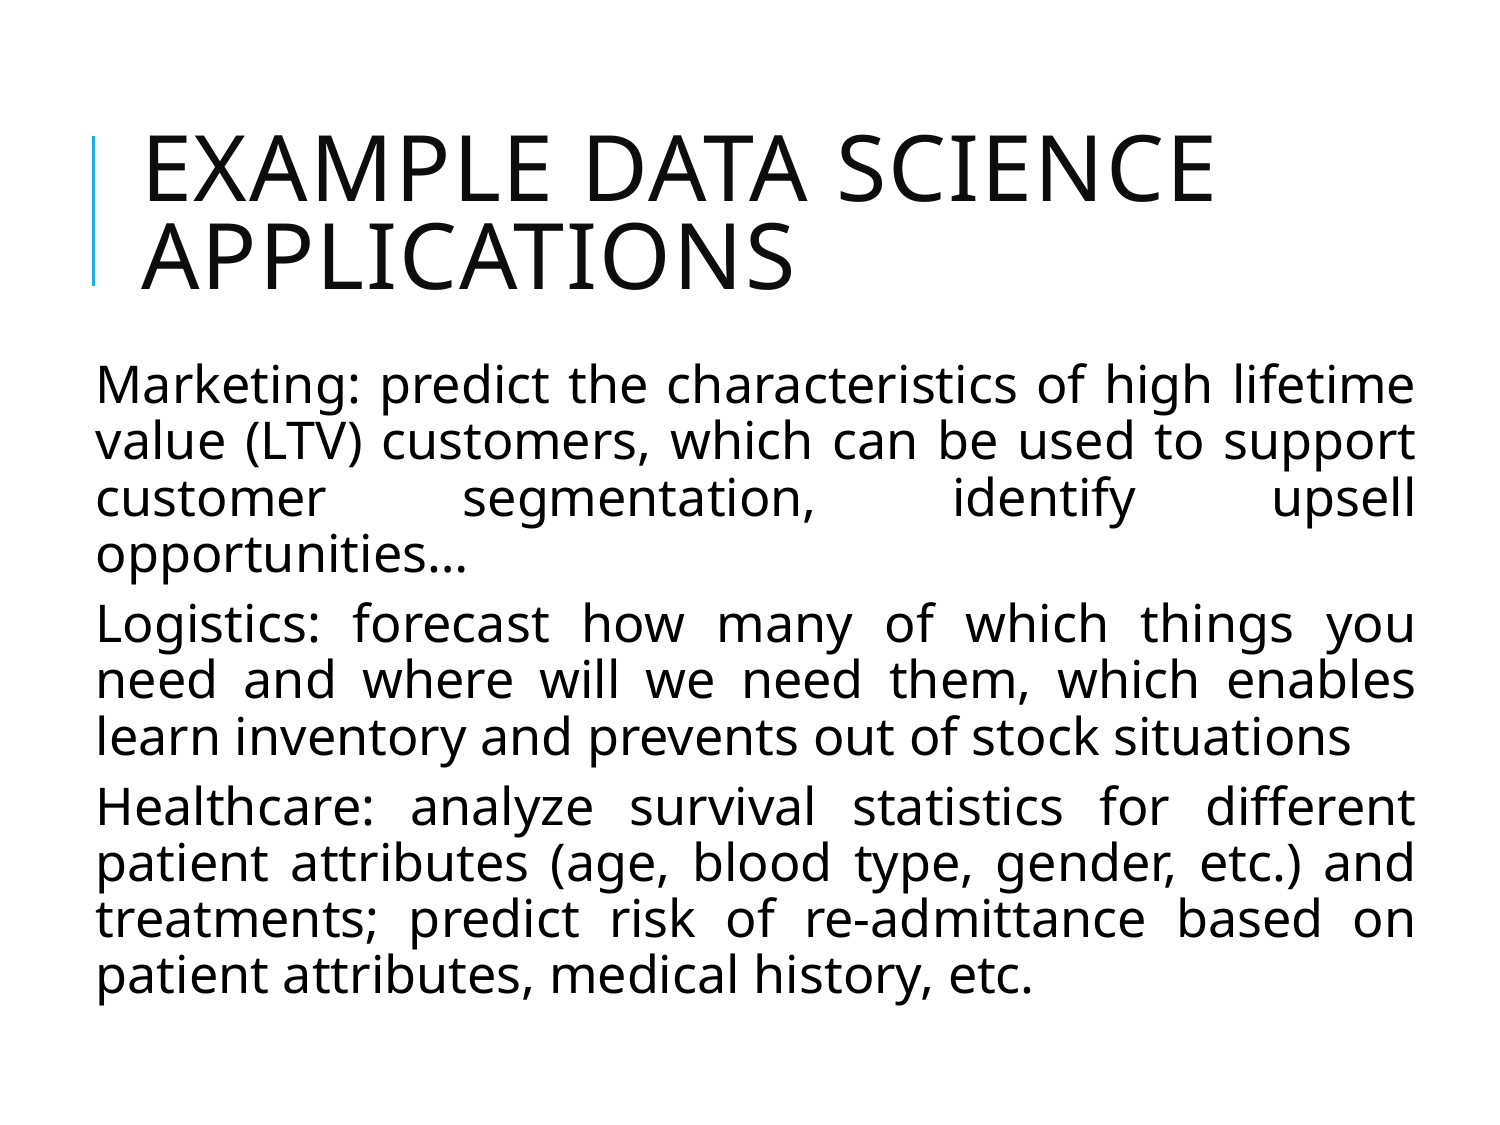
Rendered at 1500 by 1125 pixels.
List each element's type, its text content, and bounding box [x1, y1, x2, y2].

title Example data science applications [126, 96, 1322, 342]
list Marketing: predict the characteristics of high lifetime value (LTV) customers, which can be used to support customer segmentation, identify upsell opportunities… Logistics: forecast how many of which things you need and where will we need them, which enables learn inventory and prevents out of stock situations Healthcare: analyze survival statistics for different patient attributes (age, blood type, gender, etc.) and treatments; predict risk of re-admittance based on patient attributes, medical history, etc. [75, 351, 1425, 1025]
